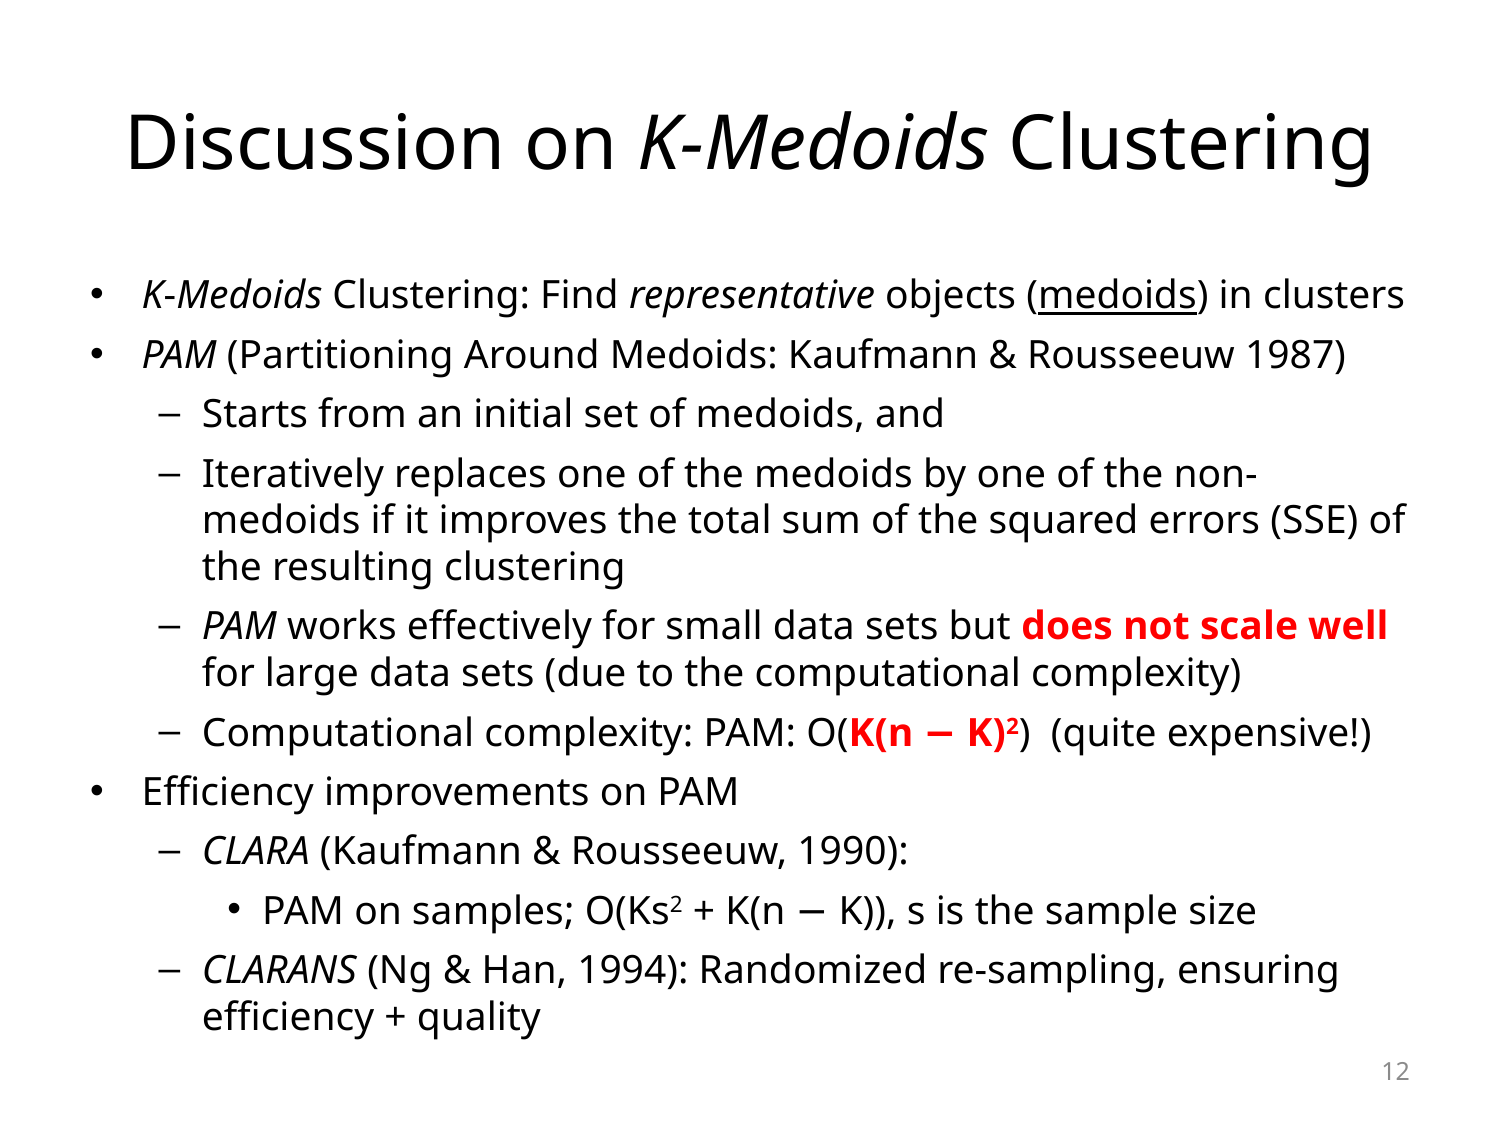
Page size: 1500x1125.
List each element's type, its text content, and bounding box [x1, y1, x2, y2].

slide_number 12 [1074, 1042, 1425, 1103]
title Discussion on K-Medoids Clustering [75, 45, 1425, 233]
list K-Medoids Clustering: Find representative objects (medoids) in clusters PAM (Partitioning Around Medoids: Kaufmann & Rousseeuw 1987) Starts from an initial set of medoids, and Iteratively replaces one of the medoids by one of the non-medoids if it improves the total sum of the squared errors (SSE) of the resulting clustering PAM works effectively for small data sets but does not scale well for large data sets (due to the computational complexity) Computational complexity: PAM: O(K(n − K)2) (quite expensive!) Efficiency improvements on PAM CLARA (Kaufmann & Rousseeuw, 1990): PAM on samples; O(Ks2 + K(n − K)), s is the sample size CLARANS (Ng & Han, 1994): Randomized re-sampling, ensuring efficiency + quality [75, 262, 1425, 1103]
